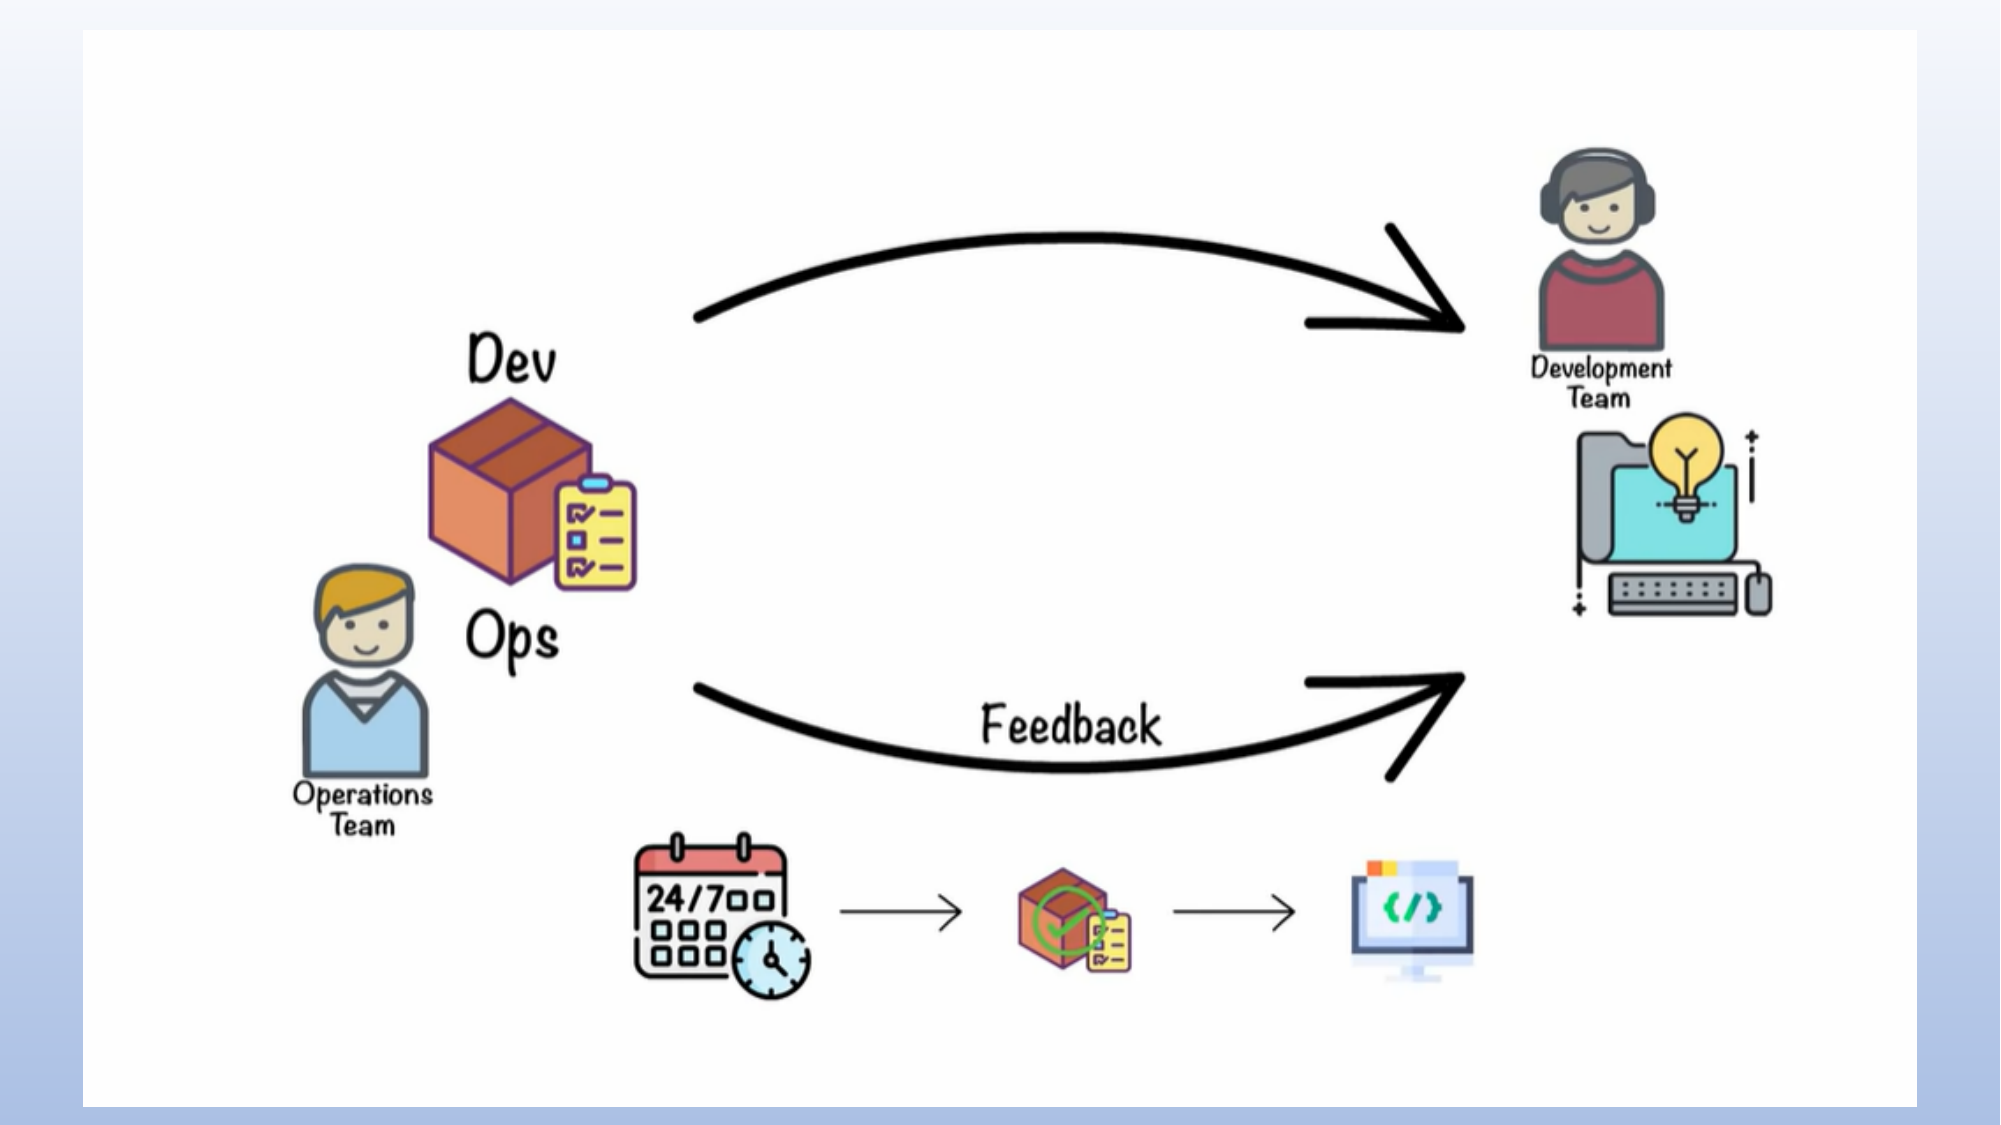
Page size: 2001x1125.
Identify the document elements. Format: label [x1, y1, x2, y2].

picture [83, 30, 1917, 1107]
